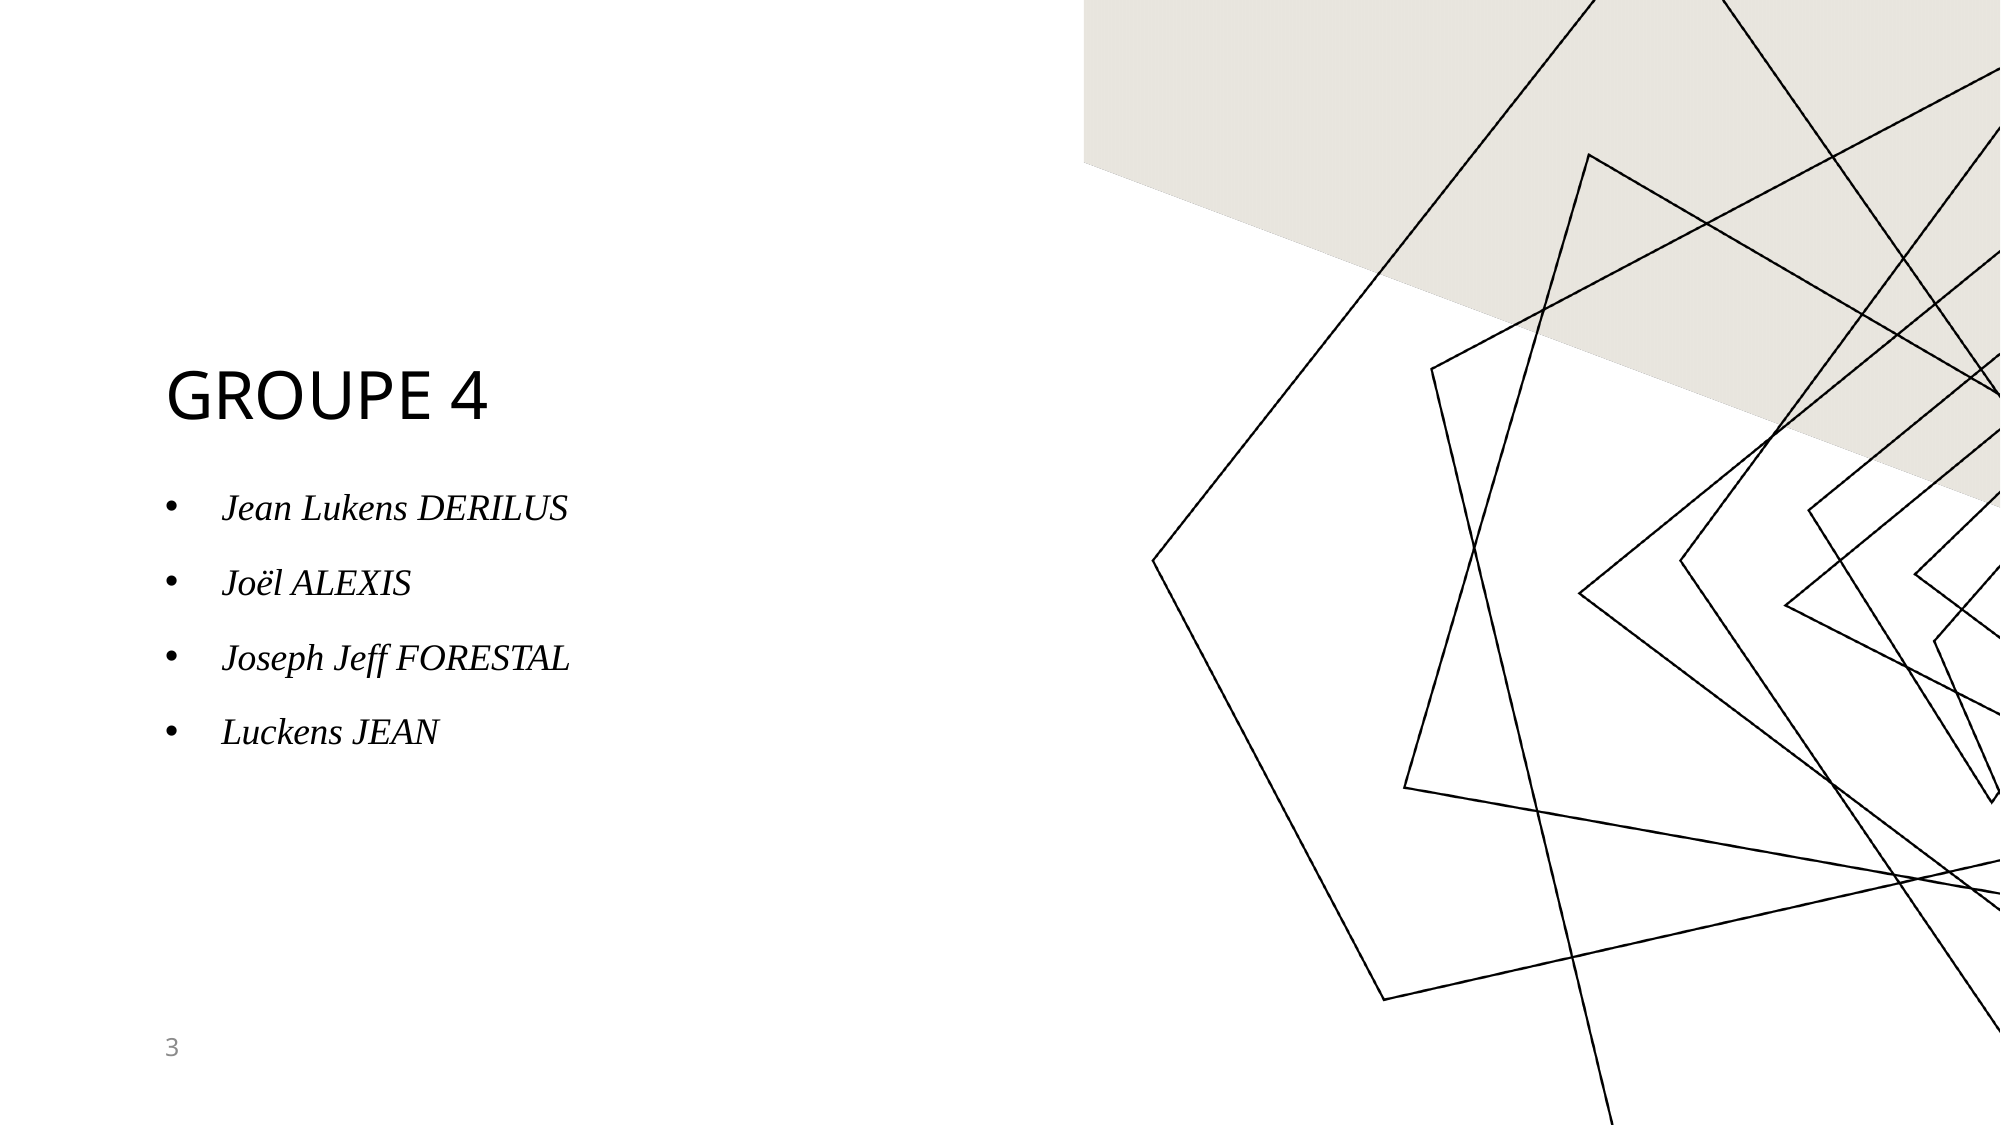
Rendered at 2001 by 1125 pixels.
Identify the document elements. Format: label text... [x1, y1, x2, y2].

picture [1083, 0, 2001, 1125]
list Jean Lukens DERILUS Joël ALEXIS Joseph Jeff FORESTAL Luckens JEAN [150, 466, 1000, 779]
title Groupe 4 [150, 51, 1000, 442]
slide_number 3 [150, 1024, 254, 1074]
